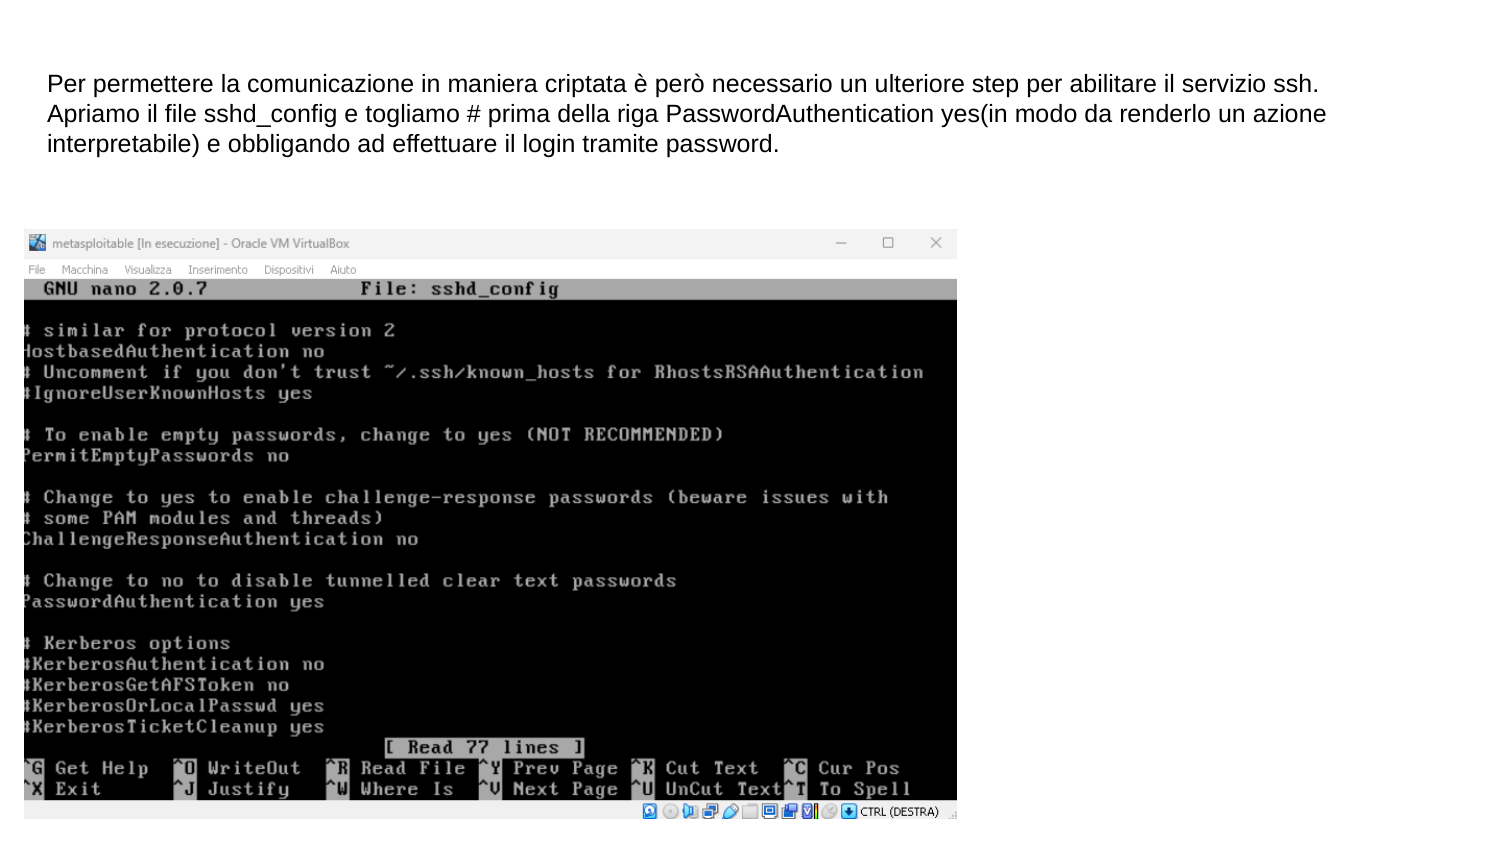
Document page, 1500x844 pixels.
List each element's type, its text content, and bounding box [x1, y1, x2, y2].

picture [24, 228, 957, 819]
text_box Per permettere la comunicazione in maniera criptata è però necessario un ulteriore step per abilitare il servizio ssh. Apriamo il file sshd_config e togliamo # prima della riga PasswordAuthentication yes(in modo da renderlo un azione interpretabile) e obbligando ad effettuare il login tramite password. [32, 52, 1435, 173]
